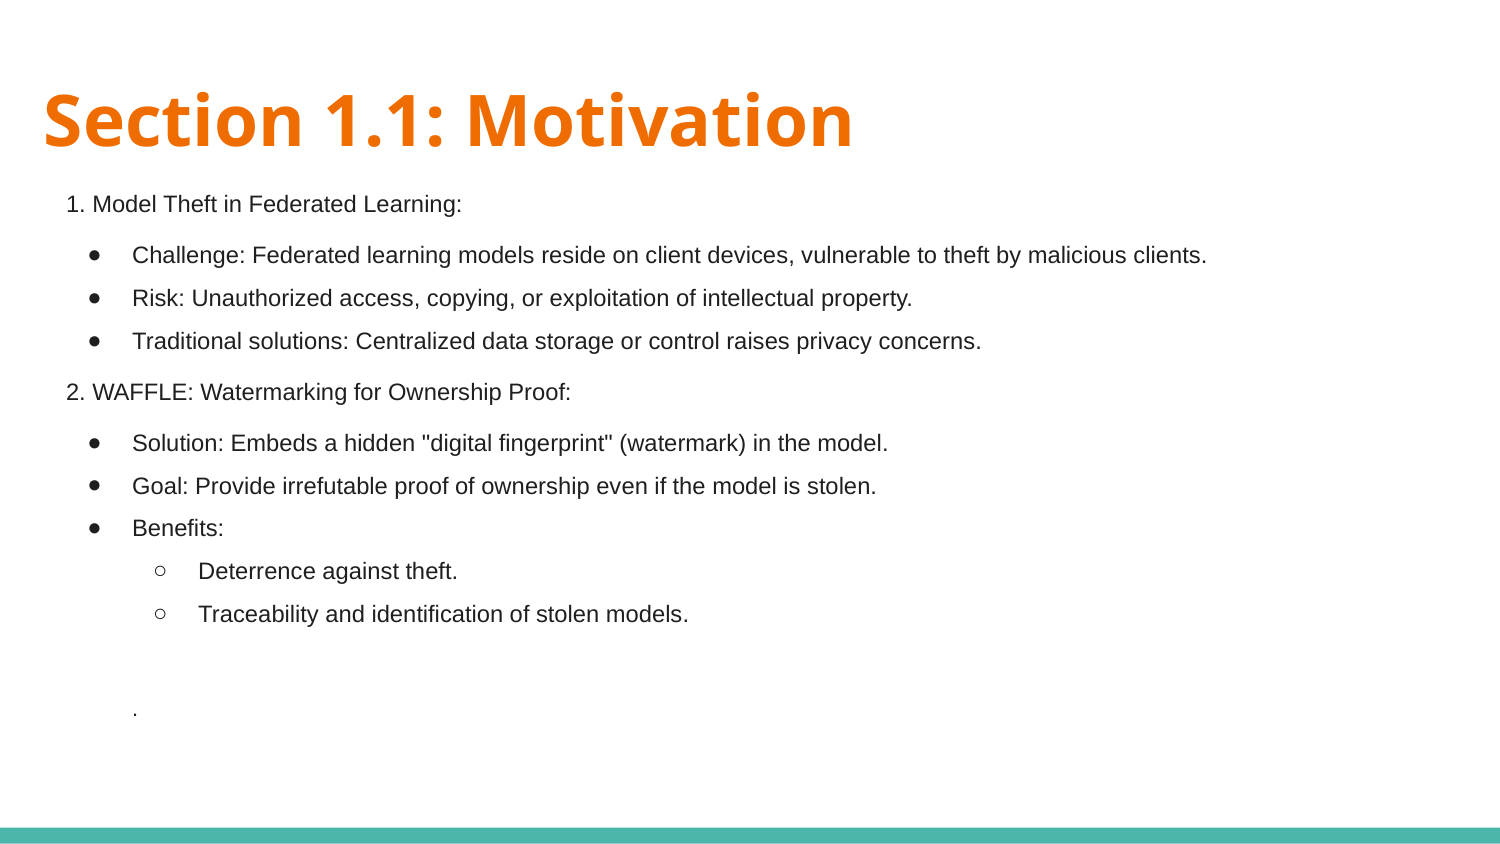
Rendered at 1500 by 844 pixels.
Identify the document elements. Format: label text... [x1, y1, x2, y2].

list 1. Model Theft in Federated Learning: Challenge: Federated learning models reside on client devices, vulnerable to theft by malicious clients. Risk: Unauthorized access, copying, or exploitation of intellectual property. Traditional solutions: Centralized data storage or control raises privacy concerns. 2. WAFFLE: Watermarking for Ownership Proof: Solution: Embeds a hidden "digital fingerprint" (watermark) in the model. Goal: Provide irrefutable proof of ownership even if the model is stolen. Benefits: Deterrence against theft. Traceability and identification of stolen models. . [51, 159, 1449, 750]
title Section 1.1: Motivation [28, 60, 1427, 177]
